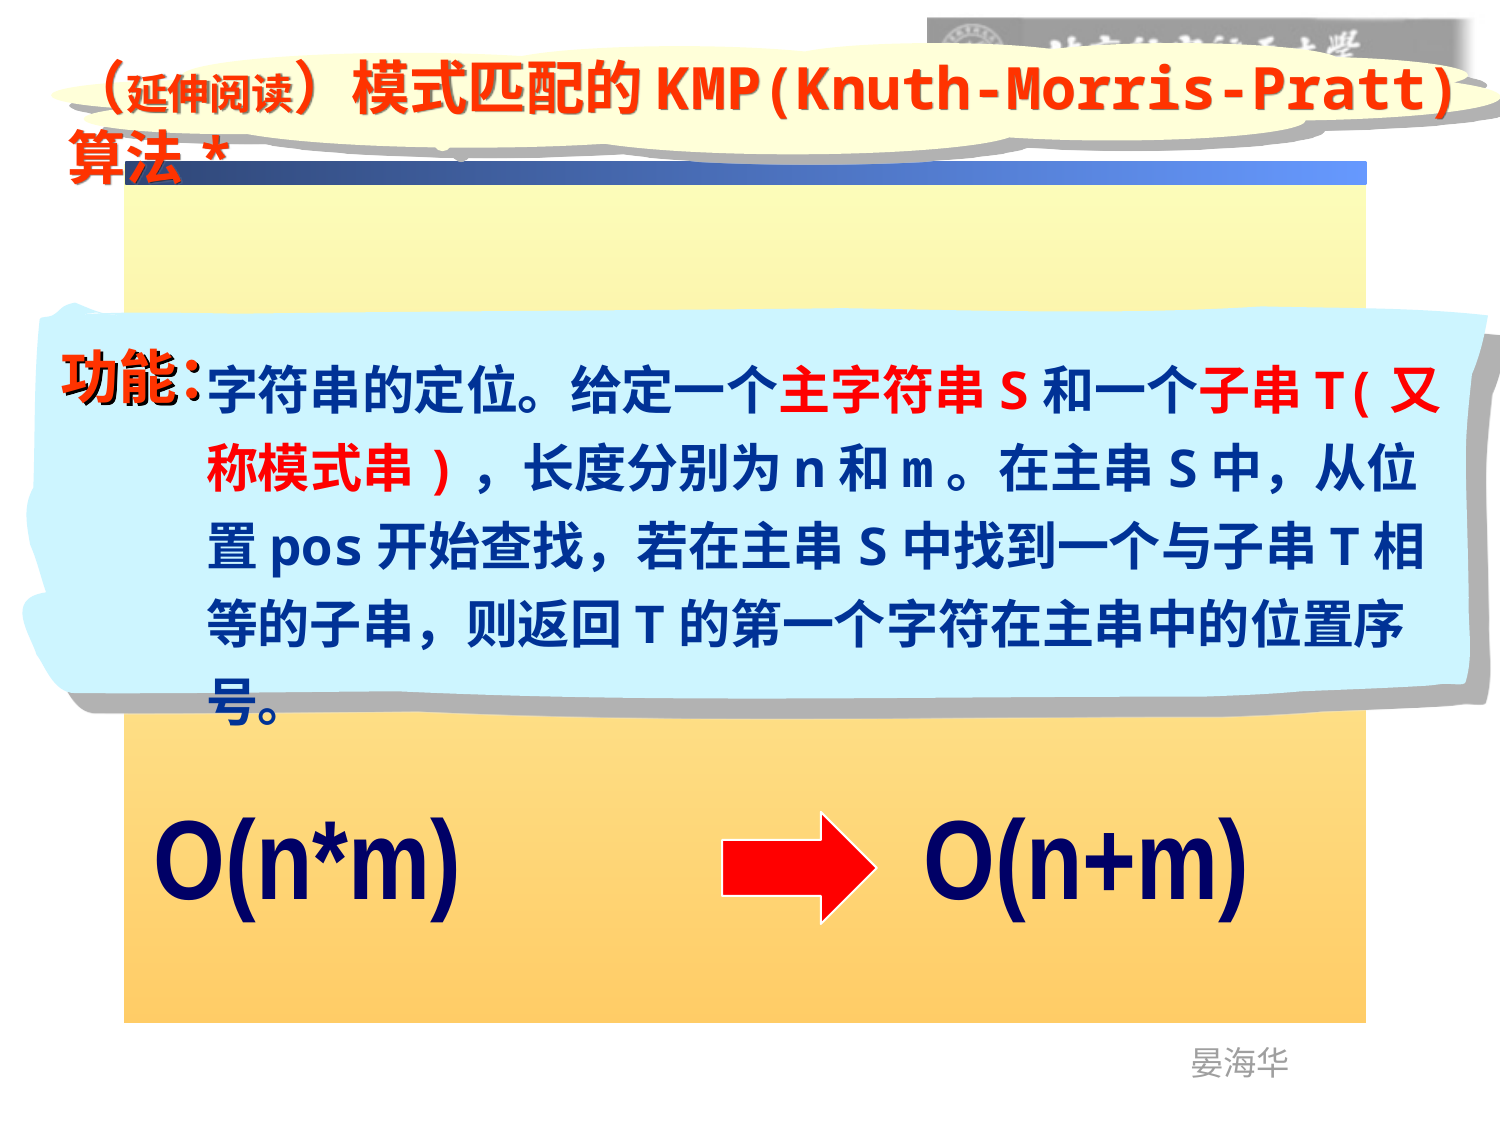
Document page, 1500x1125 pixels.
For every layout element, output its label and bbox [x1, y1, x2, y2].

text_box [132, 779, 1272, 932]
picture [927, 0, 1500, 42]
text_box [2, 302, 1489, 705]
text_box [51, 42, 1500, 155]
